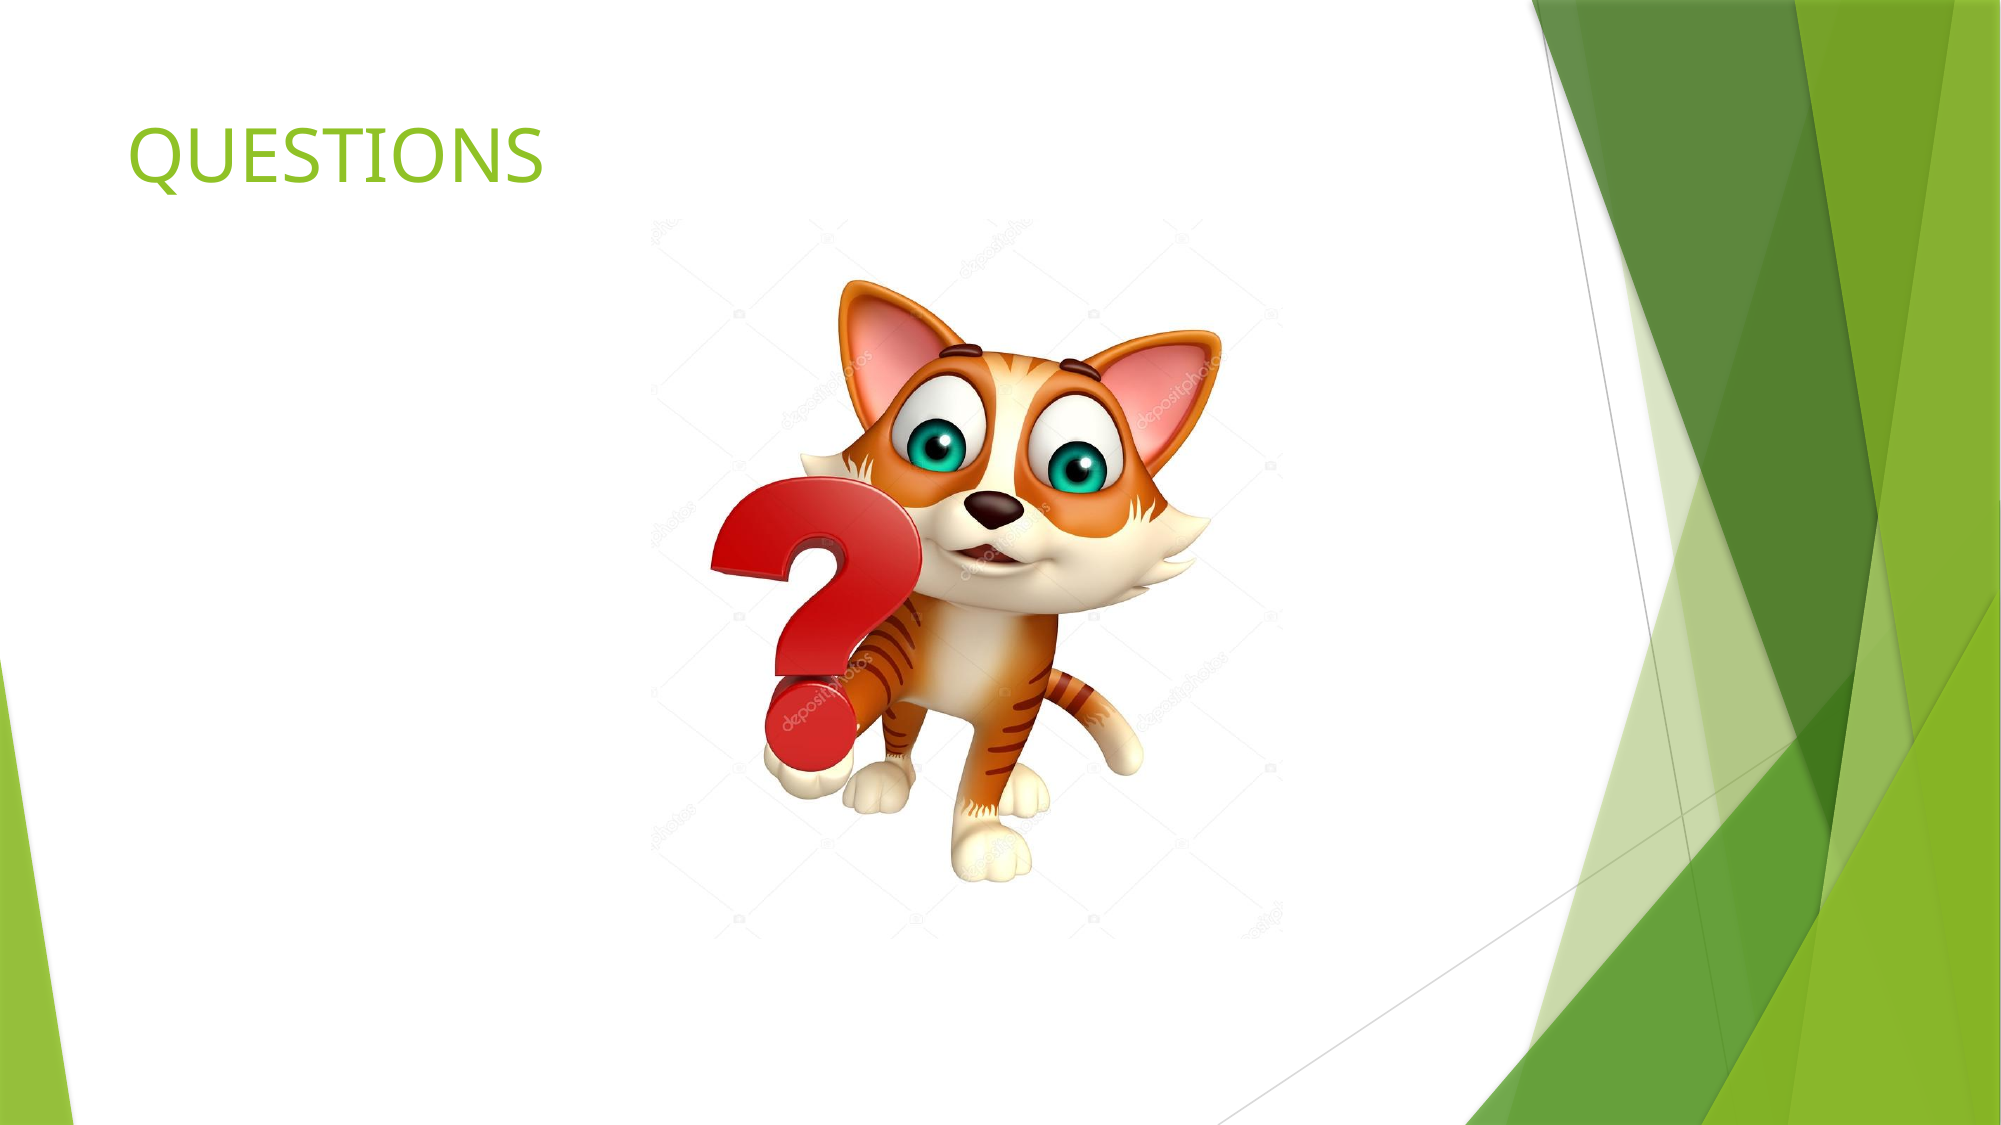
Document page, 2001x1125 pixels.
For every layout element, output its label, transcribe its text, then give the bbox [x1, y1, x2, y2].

title QUESTIONS [111, 99, 1522, 317]
picture [650, 218, 1283, 939]
